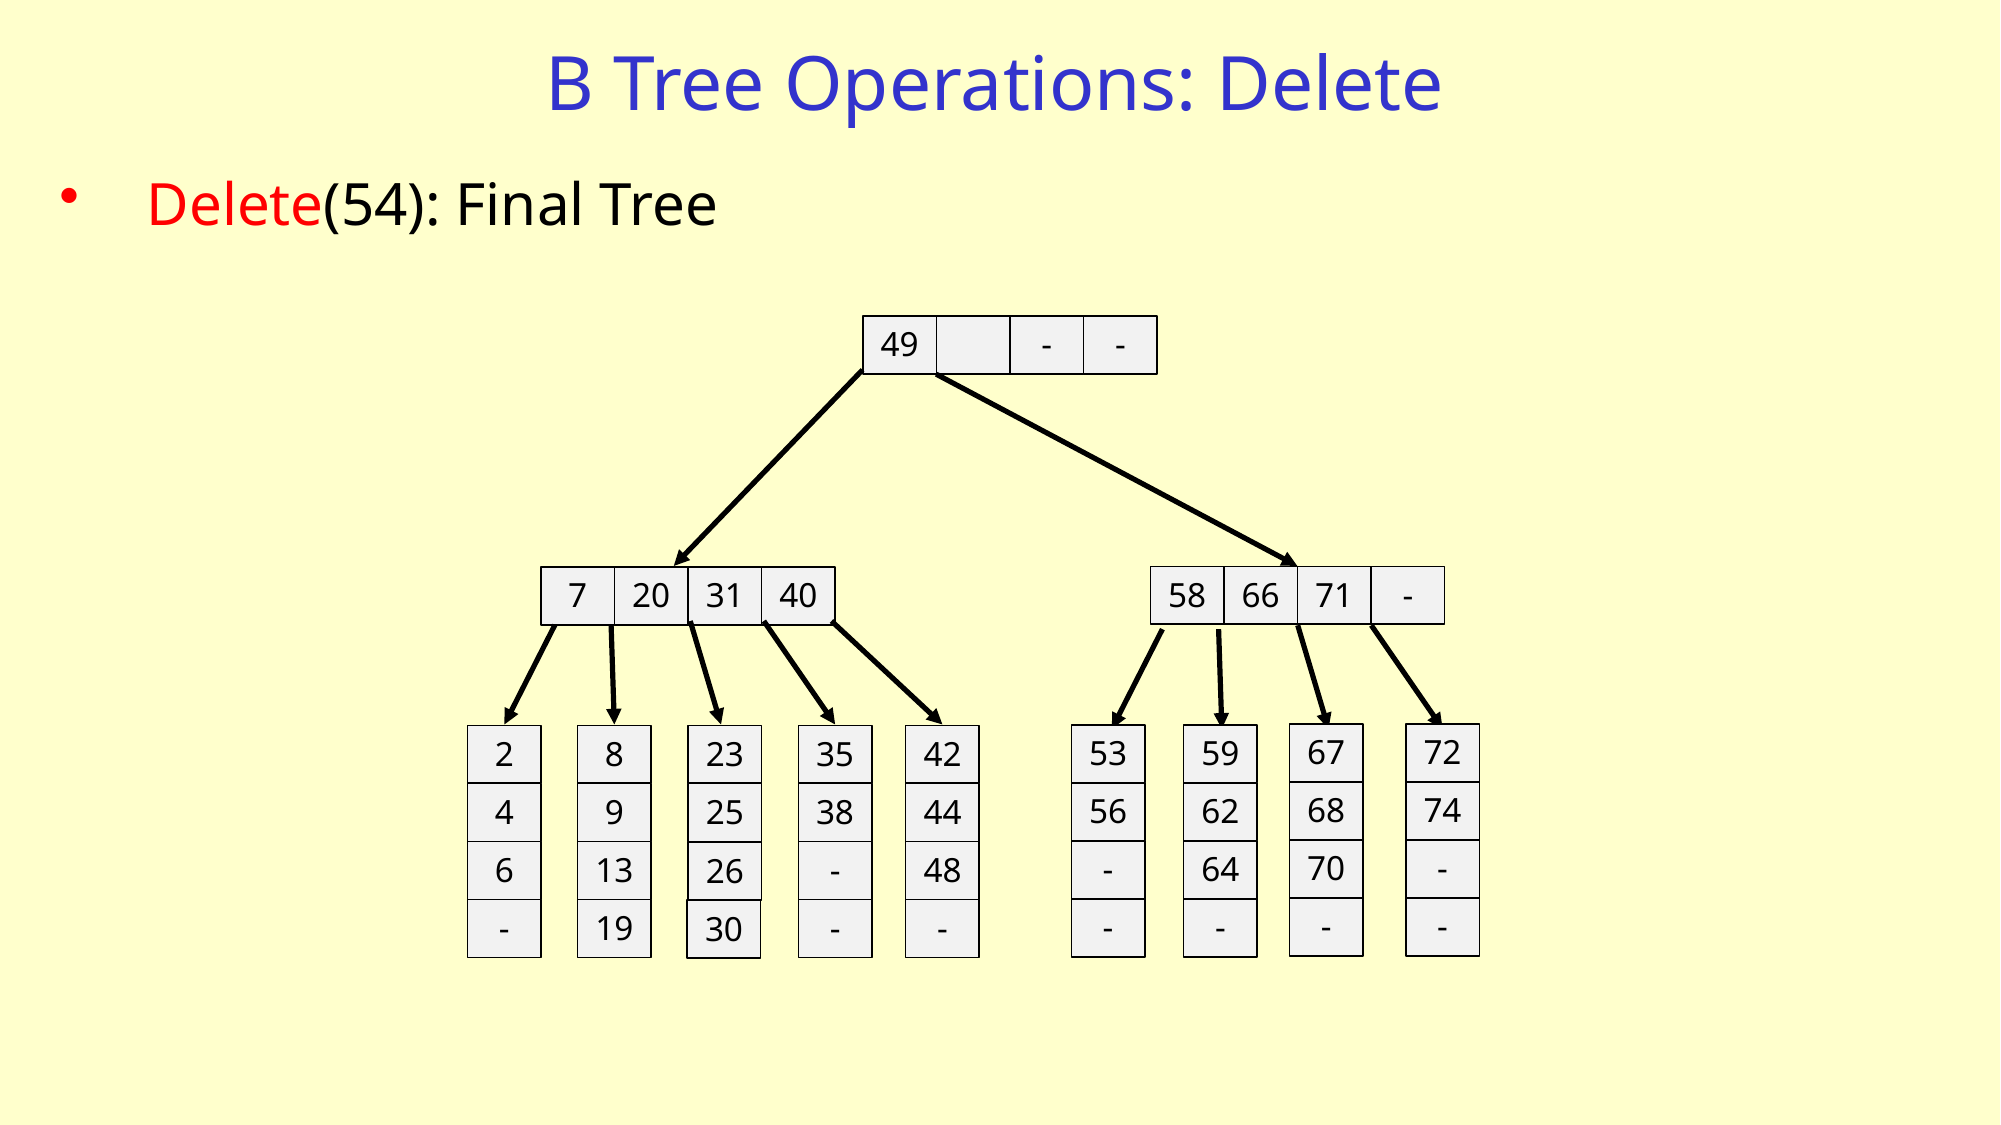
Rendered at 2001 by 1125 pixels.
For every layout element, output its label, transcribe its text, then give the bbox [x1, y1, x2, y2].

text_box 9 [577, 783, 652, 841]
text_box - [1289, 897, 1363, 956]
text_box [690, 620, 724, 725]
text_box - [798, 899, 872, 958]
text_box 7 [540, 566, 614, 625]
text_box 49 [862, 316, 936, 374]
text_box 8 [577, 725, 652, 783]
text_box 56 [1071, 782, 1145, 840]
text_box [936, 316, 1009, 374]
text_box 35 [798, 725, 872, 783]
text_box 70 [1289, 839, 1363, 897]
text_box 30 [687, 901, 761, 959]
text_box 23 [687, 725, 762, 783]
text_box 26 [687, 842, 762, 901]
text_box - [1405, 897, 1480, 956]
text_box 42 [905, 725, 980, 783]
text_box - [1071, 840, 1145, 898]
text_box 64 [1183, 840, 1258, 898]
text_box 67 [1289, 723, 1363, 781]
text_box [504, 624, 556, 725]
text_box - [467, 899, 542, 958]
text_box [1371, 625, 1442, 723]
text_box [1297, 625, 1331, 723]
text_box - [1371, 566, 1445, 625]
text_box - [1405, 839, 1480, 897]
text_box 40 [761, 566, 836, 625]
text_box 59 [1183, 724, 1258, 782]
text_box 74 [1405, 781, 1480, 839]
text_box 72 [1405, 723, 1480, 781]
text_box 38 [798, 783, 872, 841]
text_box [1111, 629, 1163, 724]
text_box 62 [1183, 782, 1258, 840]
text_box 13 [577, 841, 652, 899]
text_box 4 [467, 783, 542, 841]
text_box 48 [905, 841, 980, 899]
text_box 66 [1223, 566, 1297, 625]
text_box [763, 620, 836, 725]
text_box - [905, 899, 980, 958]
text_box Delete(54): Final Tree [44, 159, 1945, 263]
text_box 31 [687, 566, 761, 625]
text_box 2 [467, 725, 542, 783]
text_box - [798, 841, 872, 899]
text_box - [1183, 898, 1258, 957]
text_box - [1071, 898, 1145, 957]
text_box - [1083, 316, 1158, 374]
text_box [831, 620, 943, 725]
title B Tree Operations: Delete [144, 23, 1845, 138]
text_box - [1009, 316, 1083, 374]
text_box 6 [467, 841, 542, 899]
text_box 44 [905, 783, 980, 841]
text_box [673, 369, 863, 566]
text_box [607, 624, 621, 725]
text_box [936, 374, 1298, 566]
text_box 58 [1150, 566, 1223, 625]
text_box 25 [687, 783, 762, 842]
text_box 20 [614, 566, 687, 625]
text_box 53 [1071, 724, 1145, 782]
text_box 71 [1297, 566, 1371, 625]
text_box 19 [577, 899, 652, 958]
text_box [1215, 629, 1228, 724]
text_box 68 [1289, 781, 1363, 839]
